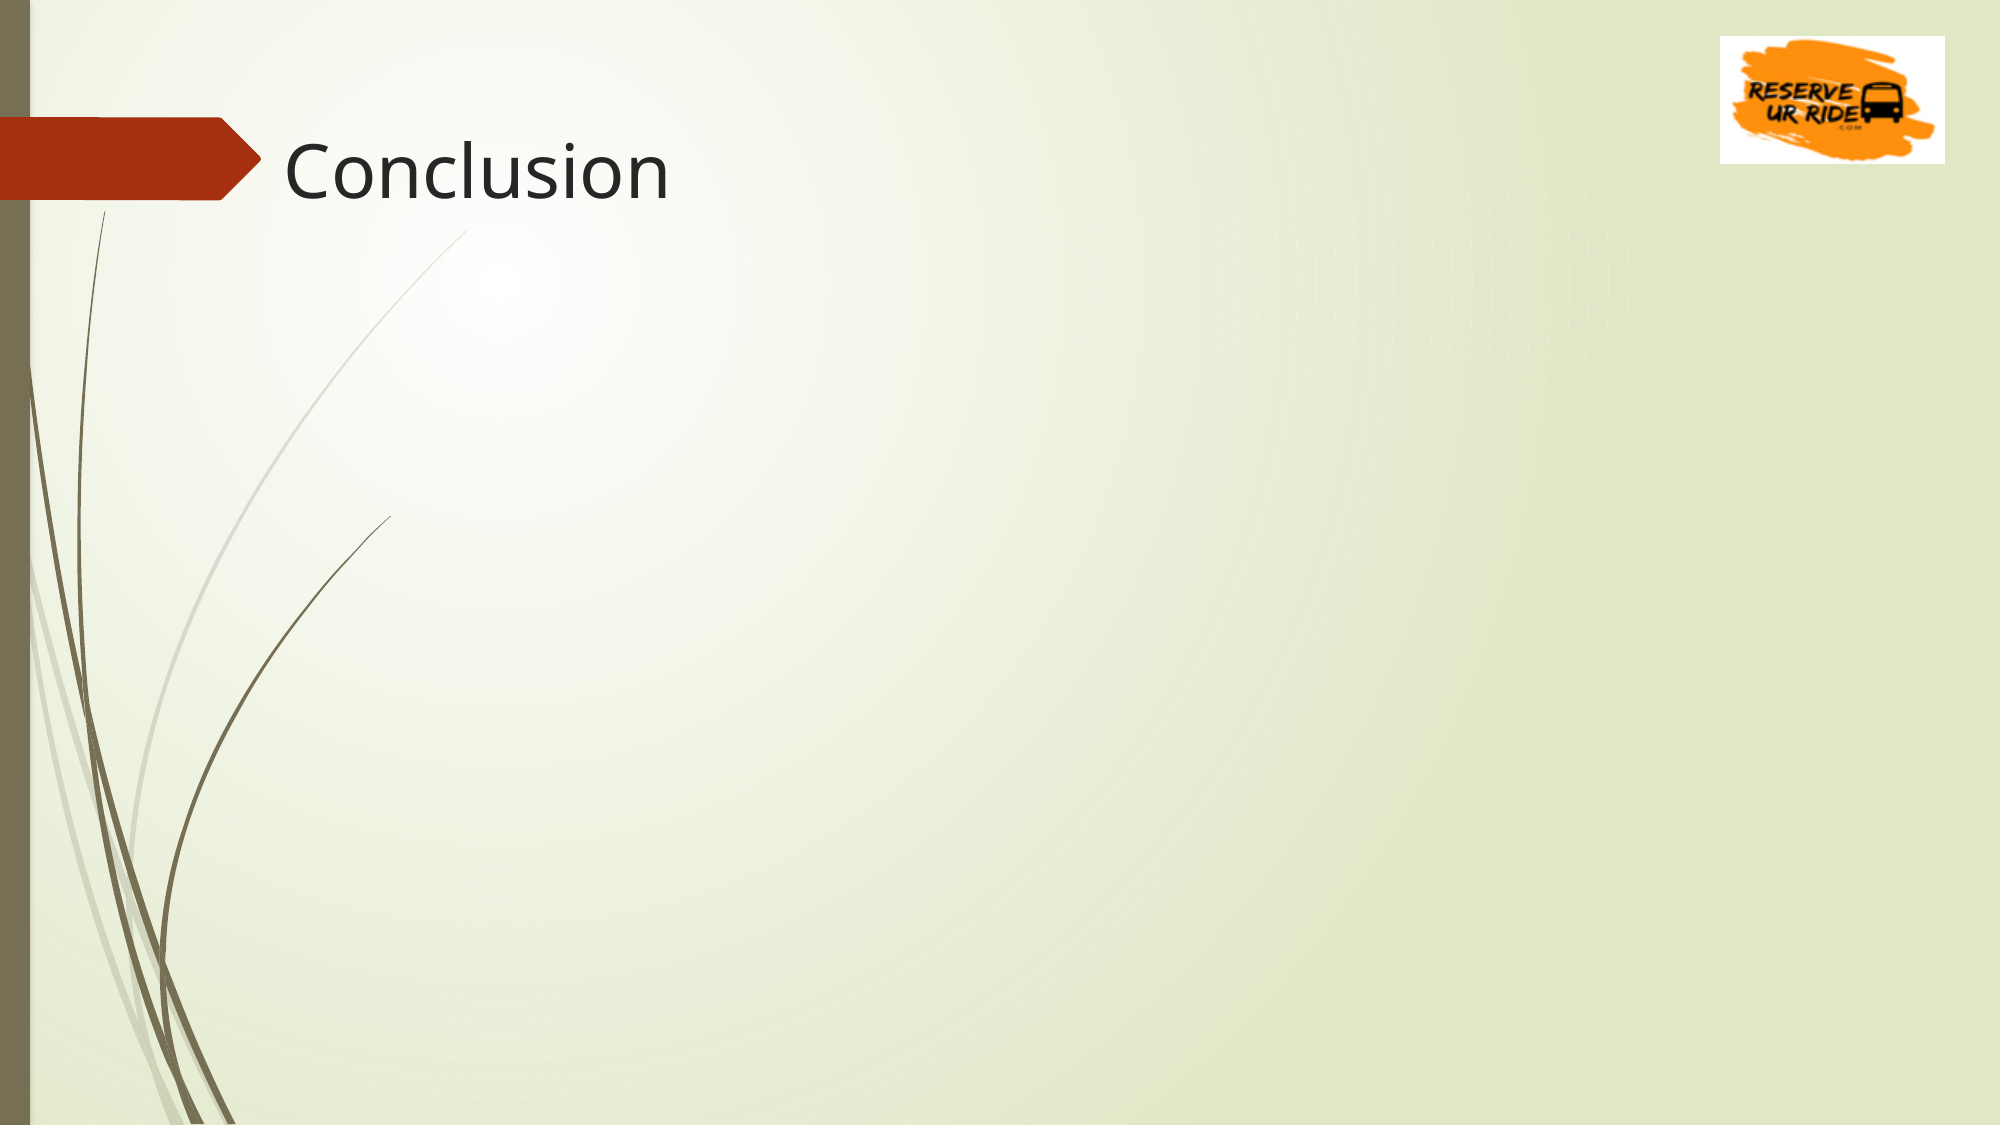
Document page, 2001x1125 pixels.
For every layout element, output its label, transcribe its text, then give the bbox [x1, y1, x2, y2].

picture [1720, 35, 1945, 165]
title Conclusion [269, 115, 1731, 326]
